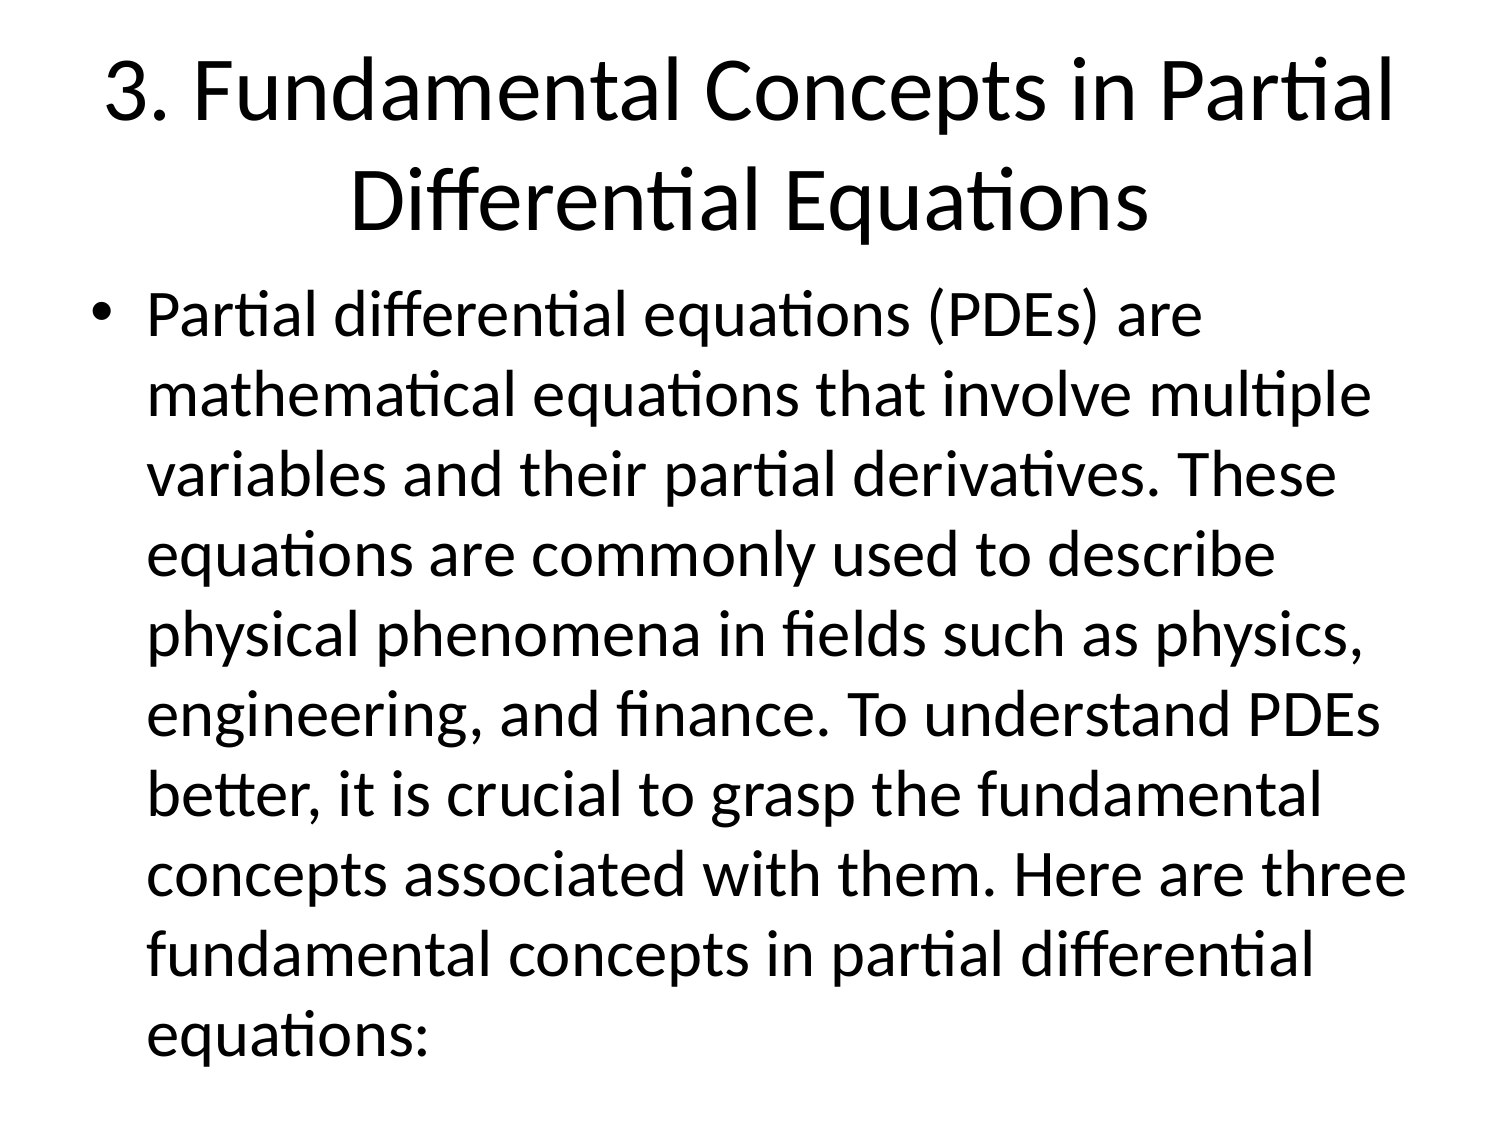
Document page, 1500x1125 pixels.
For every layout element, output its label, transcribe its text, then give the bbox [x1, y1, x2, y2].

title 3. Fundamental Concepts in Partial Differential Equations [75, 45, 1425, 233]
list Partial differential equations (PDEs) are mathematical equations that involve multiple variables and their partial derivatives. These equations are commonly used to describe physical phenomena in fields such as physics, engineering, and finance. To understand PDEs better, it is crucial to grasp the fundamental concepts associated with them. Here are three fundamental concepts in partial differential equations: 1. Classification of PDEs: PDEs can be classified into various types based on their mathematical properties. The classification depends on the highest-order derivatives present in the equation and the number of independent variables. The most commonly encountered classifications include elliptic, parabolic, and hyperbolic equations. - Elliptic Equations: Elliptic equations involve second-order derivatives and typically arise in steady-state problems. They are characterized by their smooth and continuous solutions. The Laplace equation is a classic example of an elliptic PDE. - Parabolic Equations: Parabolic equations also involve second-order derivatives but include a time variable. These equations describe heat conduction, diffusion, and other time-dependent phenomena. The heat equation is a well-known parabolic equation. - Hyperbolic Equations: Hyperbolic equations involve second-order derivatives, with a time component represented explicitly. These equations describe wave-like behavior and are common in problems related to vibrations and wave propagation. The wave equation is a notable example of a hyperbolic PDE. The classification of PDEs is essential as it helps in determining the appropriate solution methods and understanding the behavior of the solutions. 2. Initial and Boundary Conditions: To obtain a unique solution to a PDE, it is necessary to specify certain conditions that define the problem's behavior. These conditions are classified into initial conditions and boundary conditions. - Initial Conditions: Initial conditions are specified at the beginning of the problem, usually at a particular initial time. They provide the values or derivatives of the dependent variables at that initial time. These conditions play a crucial role in determining the evolution of the solution over time. - Boundary Conditions: Boundary conditions are specified on the boundary of the region in which the PDE is being solved. These conditions define how the solution behaves at the boundaries of the domain. For example, Dirichlet boundary conditions prescribe the values of the solution on the boundary, while Neumann boundary conditions specify the normal derivative of the solution. The combination of initial and boundary conditions ensures that a unique solution exists for the PDE problem under consideration. 3. Solution Techniques: Solving PDEs can be challenging due to their mathematical complexity. Various solution techniques are available, and the choice depends on the characteristics of the equation and the problem at hand. - Analytical Methods: Analytical methods aim to find exact solutions to PDEs. These methods involve using specific mathematical manipulations, such as separation of variables, Fourier transforms, or integral transforms. Analytical solutions are powerful but applicable to a limited number of PDEs due to their restrictive assumptions. - Numerical Methods: Numerical methods are widely used to approximate solutions to PDEs when exact analytical solutions are not feasible. These methods discretize the domain into a grid and convert the PDE into a system of algebraic equations. Common numerical methods include finite difference, finite element, and finite volume methods. Numerical solutions provide approximations that converge to the true solution as the grid size is refined. - Existence and Uniqueness: Another essential concept in solving PDEs is the existence and uniqueness of solutions. For certain classes of PDEs and under appropriate conditions, mathematical theorems ensure that the solution is unique and exists over a given domain. Understanding these fundamental concepts allows mathematicians, scientists, and engineers to formulate and solve a wide range of complex problems described by partial differential equations. [75, 262, 1425, 1005]
